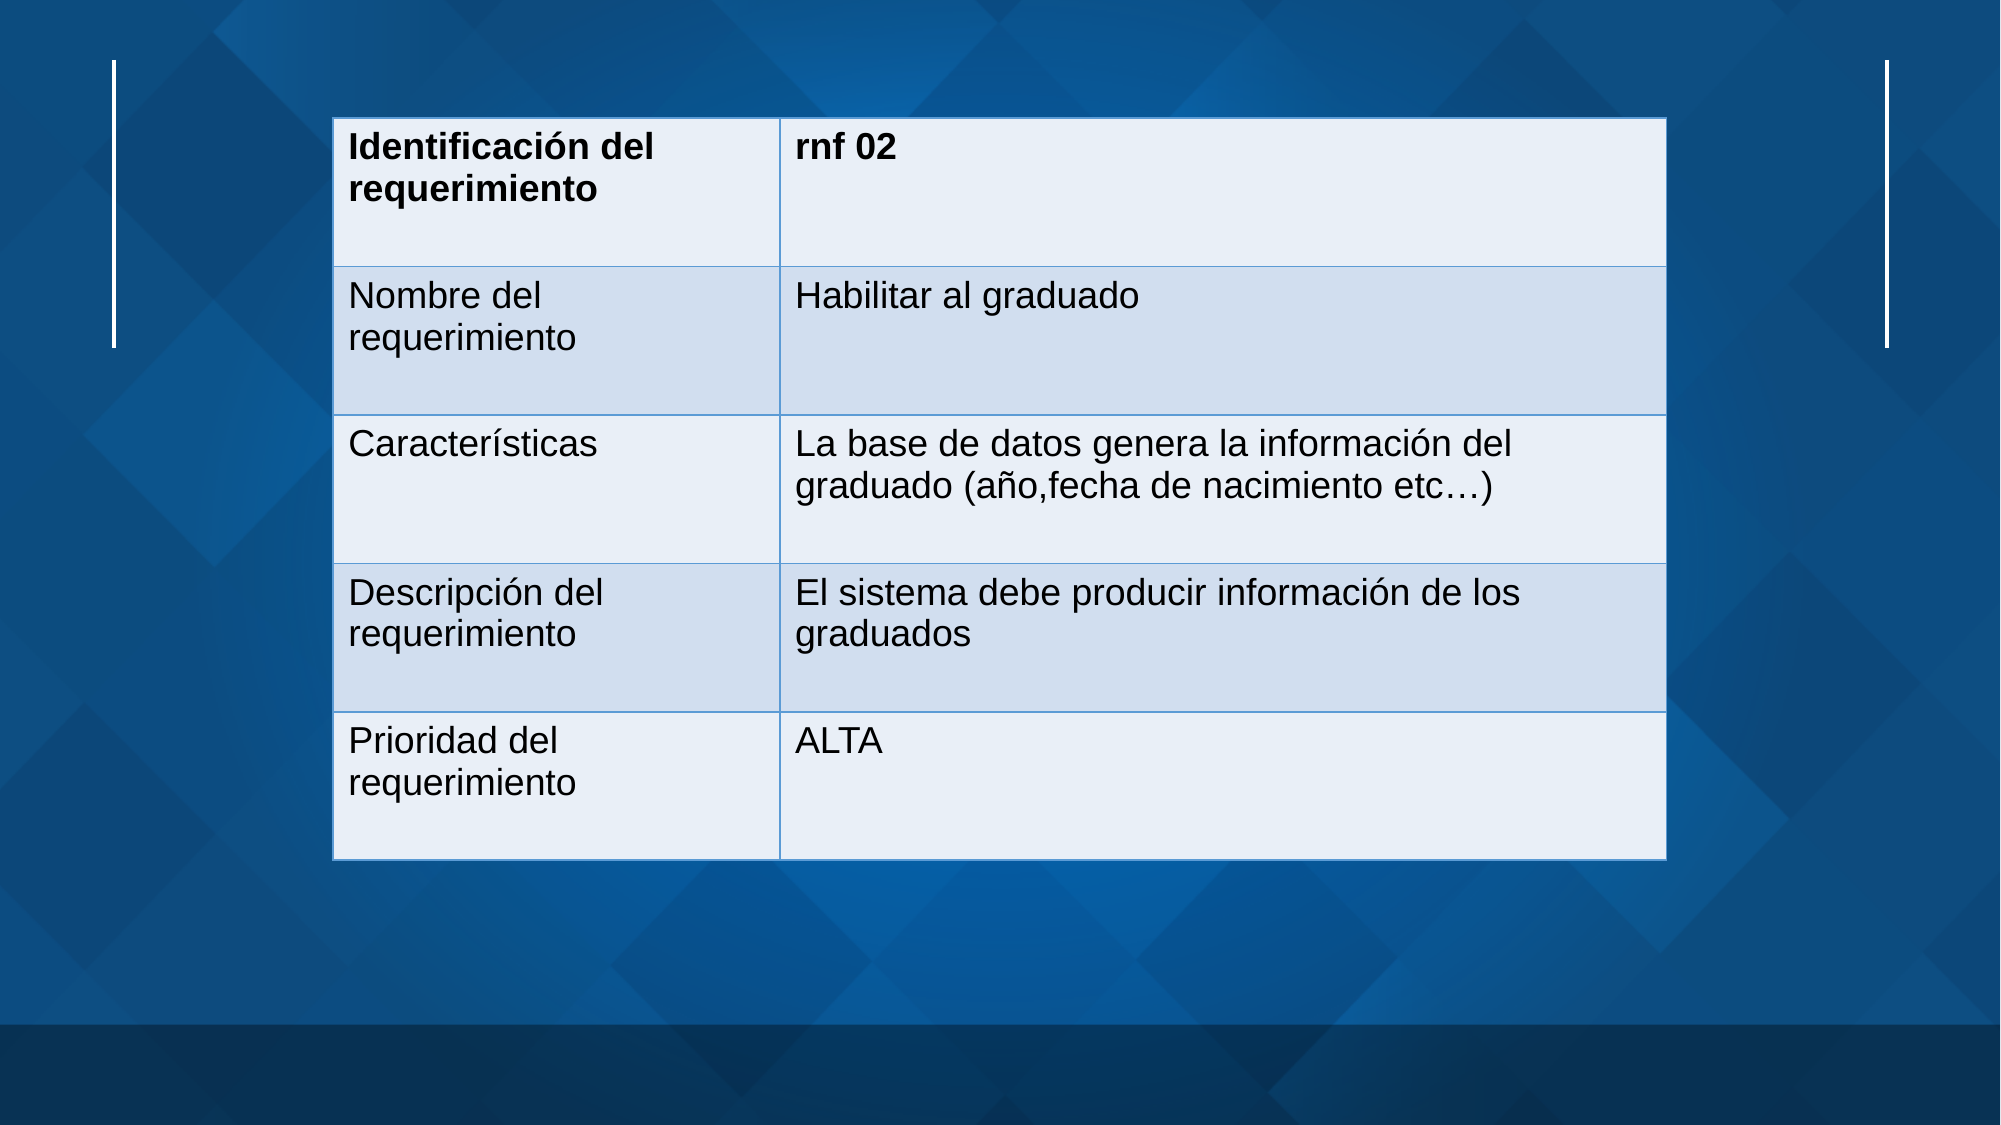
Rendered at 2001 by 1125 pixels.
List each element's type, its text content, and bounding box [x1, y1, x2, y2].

table_cell Descripción del requerimiento [334, 564, 779, 711]
table_cell Prioridad del requerimiento [334, 713, 779, 859]
table_cell ALTA [781, 713, 1666, 859]
table_cell El sistema debe producir información de los graduados [781, 564, 1666, 711]
table_cell La base de datos genera la información del graduado (año,fecha de nacimiento etc…) [781, 416, 1666, 563]
table_header Identificación del requerimiento [334, 119, 779, 266]
picture [0, 0, 2001, 1125]
table_header rnf 02 [781, 119, 1666, 266]
table_cell Nombre del requerimiento [334, 267, 779, 414]
table_cell Habilitar al graduado [781, 267, 1666, 414]
table_cell Características [334, 416, 779, 563]
